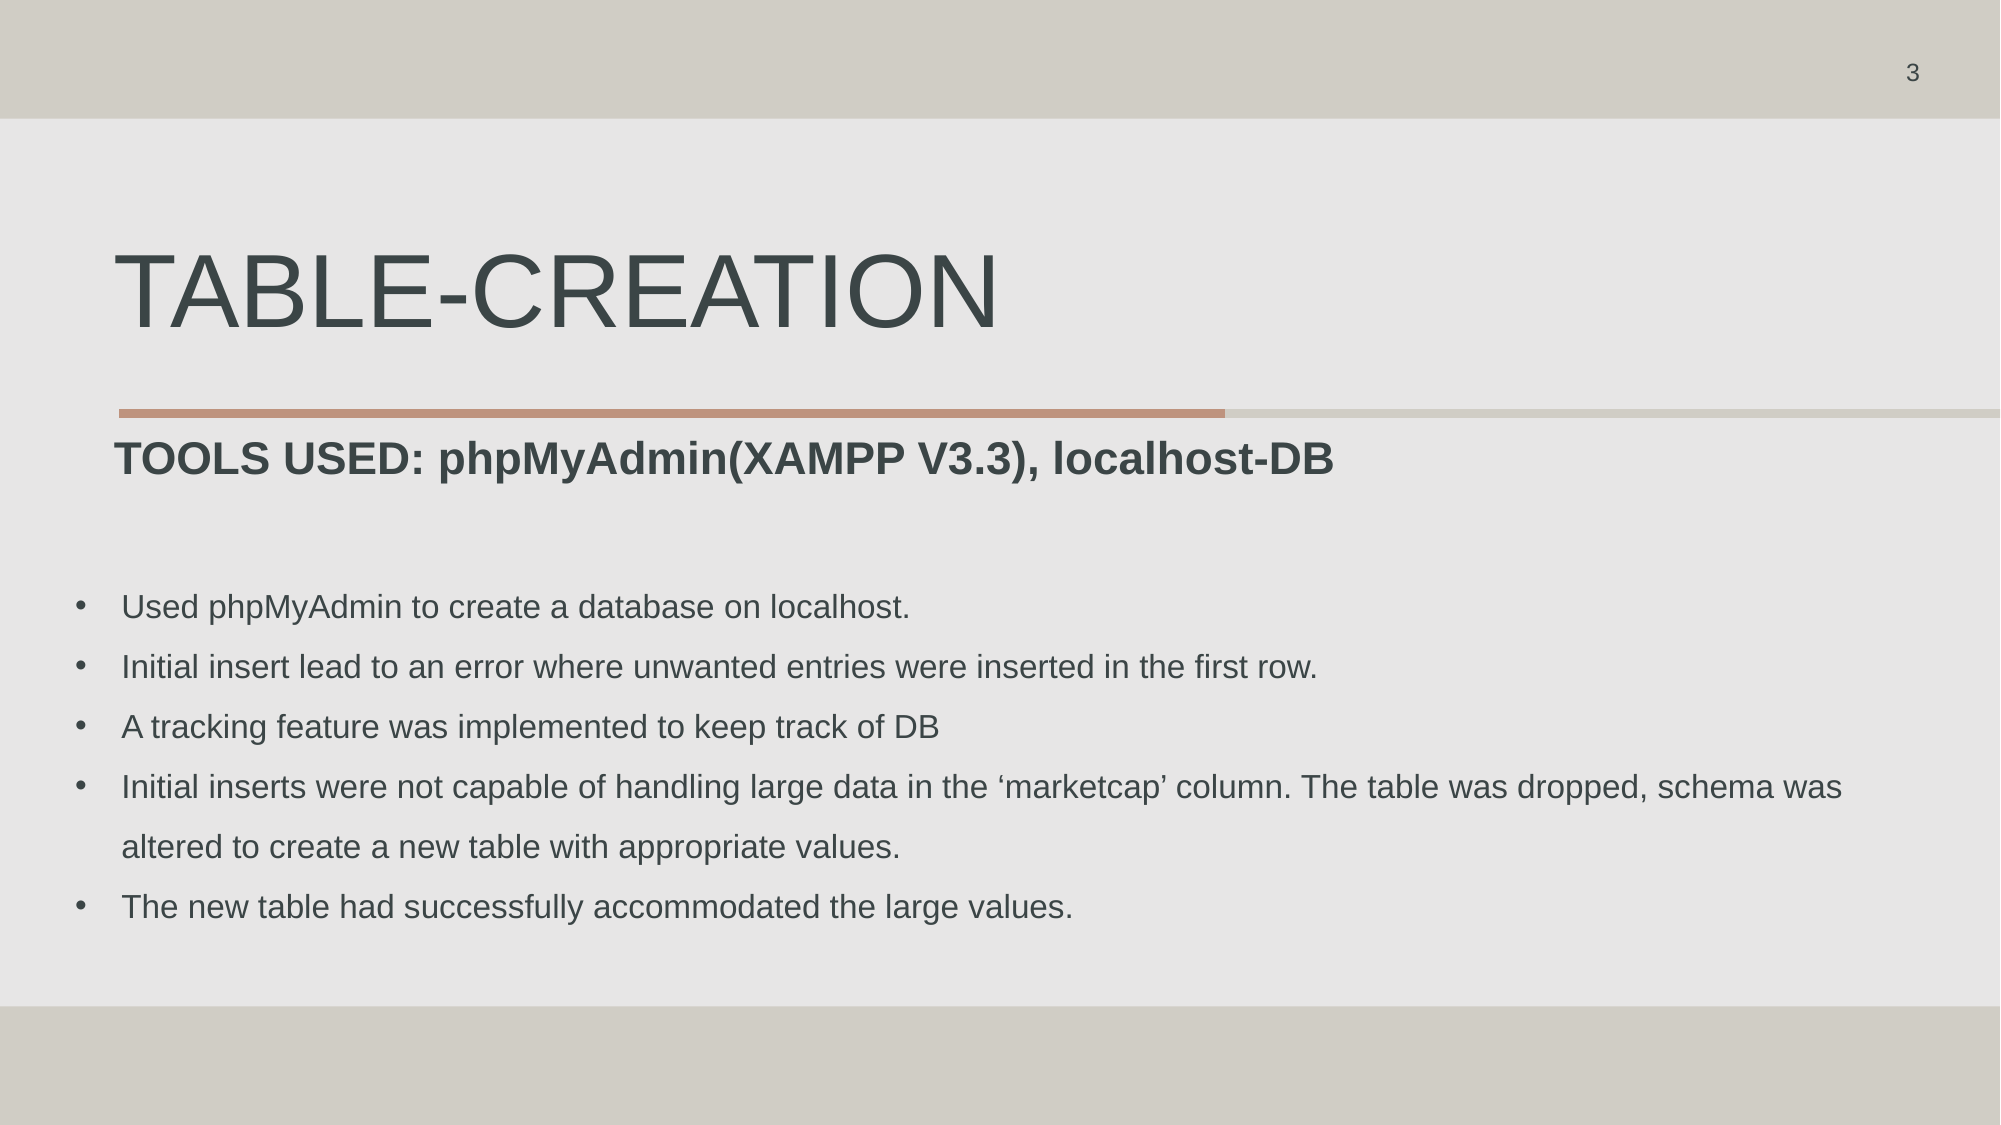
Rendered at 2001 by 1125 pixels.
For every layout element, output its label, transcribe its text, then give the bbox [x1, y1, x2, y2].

list Used phpMyAdmin to create a database on localhost. Initial insert lead to an error where unwanted entries were inserted in the first row. A tracking feature was implemented to keep track of DB Initial inserts were not capable of handling large data in the ‘marketcap’ column. The table was dropped, schema was altered to create a new table with appropriate values. The new table had successfully accommodated the large values. [60, 558, 1955, 791]
title TABLE-creation [98, 239, 1824, 335]
list TOOLS USED: phpMyAdmin(XAMPP V3.3), localhost-DB [98, 420, 1955, 540]
slide_number 3 [1660, 49, 1935, 95]
